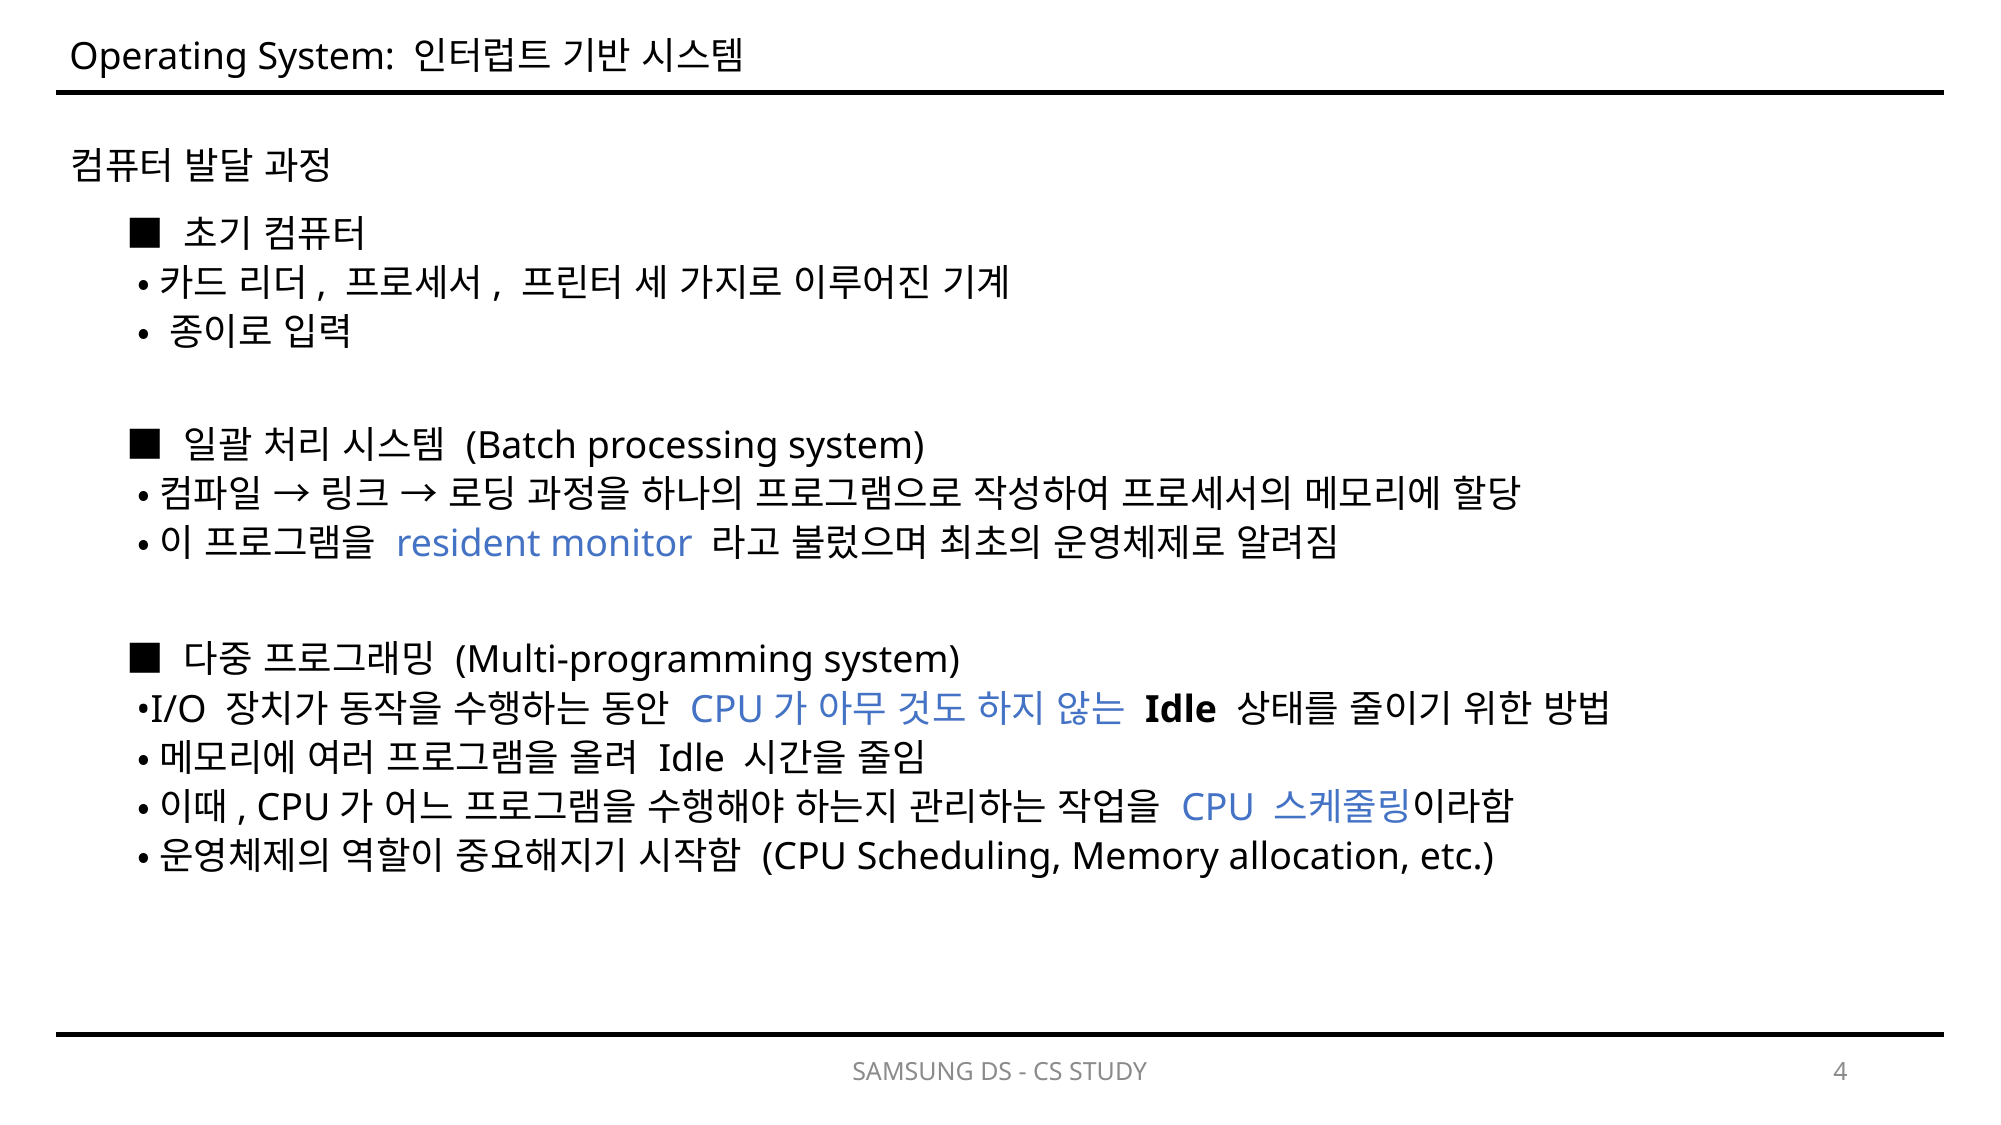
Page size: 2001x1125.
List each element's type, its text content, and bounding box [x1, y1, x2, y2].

text_box Operating System: 인터럽트 기반 시스템 [54, 25, 1000, 85]
slide_number 4 [1412, 1042, 1863, 1103]
text_box ■ 일괄 처리 시스템 (Batch processing system) •컴파일 → 링크 → 로딩 과정을 하나의 프로그램으로 작성하여 프로세서의 메모리에 할당 •이 프로그램을 resident monitor 라고 불렀으며 최초의 운영체제로 알려짐 [112, 413, 1888, 572]
text_box ■ 초기 컴퓨터 •카드 리더, 프로세서, 프린터 세 가지로 이루어진 기계 • 종이로 입력 [112, 202, 1888, 361]
text_box ■ 다중 프로그래밍 (Multi-programming system) •I/O 장치가 동작을 수행하는 동안 CPU가 아무 것도 하지 않는 Idle 상태를 줄이기 위한 방법 •메모리에 여러 프로그램을 올려 Idle 시간을 줄임 •이때, CPU가 어느 프로그램을 수행해야 하는지 관리하는 작업을 CPU 스케줄링이라함 •운영체제의 역할이 중요해지기 시작함 (CPU Scheduling, Memory allocation, etc.) [112, 628, 1888, 885]
footer SAMSUNG DS - CS STUDY [662, 1042, 1338, 1103]
text_box 컴퓨터 발달 과정 [55, 134, 584, 195]
